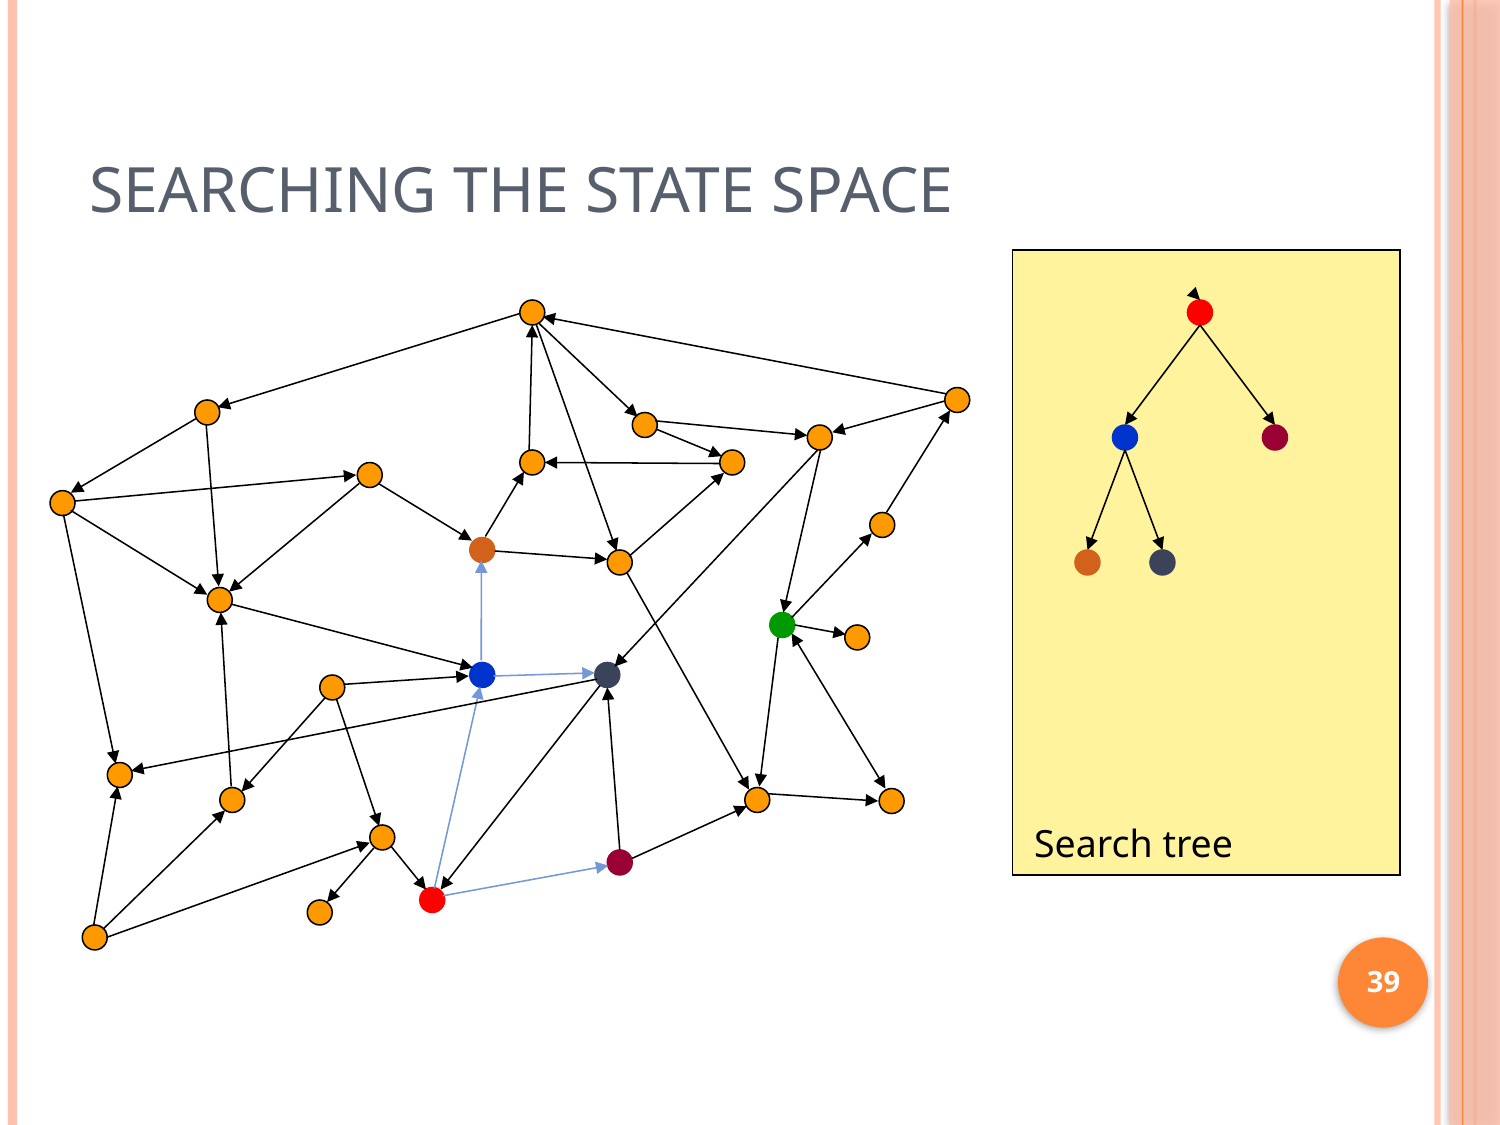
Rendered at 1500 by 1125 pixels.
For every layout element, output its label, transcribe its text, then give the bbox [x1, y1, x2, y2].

text_box [1186, 286, 1201, 301]
text_box [1262, 425, 1288, 451]
text_box [1112, 425, 1138, 446]
text_box [1149, 551, 1175, 575]
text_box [1086, 449, 1163, 551]
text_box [49, 299, 971, 951]
text_box [1074, 551, 1100, 575]
text_box [1187, 300, 1213, 325]
title Searching the State Space [75, 45, 1300, 233]
text_box [1012, 249, 1400, 875]
text_box [1199, 324, 1276, 425]
text_box Search tree [1019, 812, 1249, 873]
text_box [1125, 326, 1200, 425]
slide_number 39 [1333, 940, 1434, 1026]
